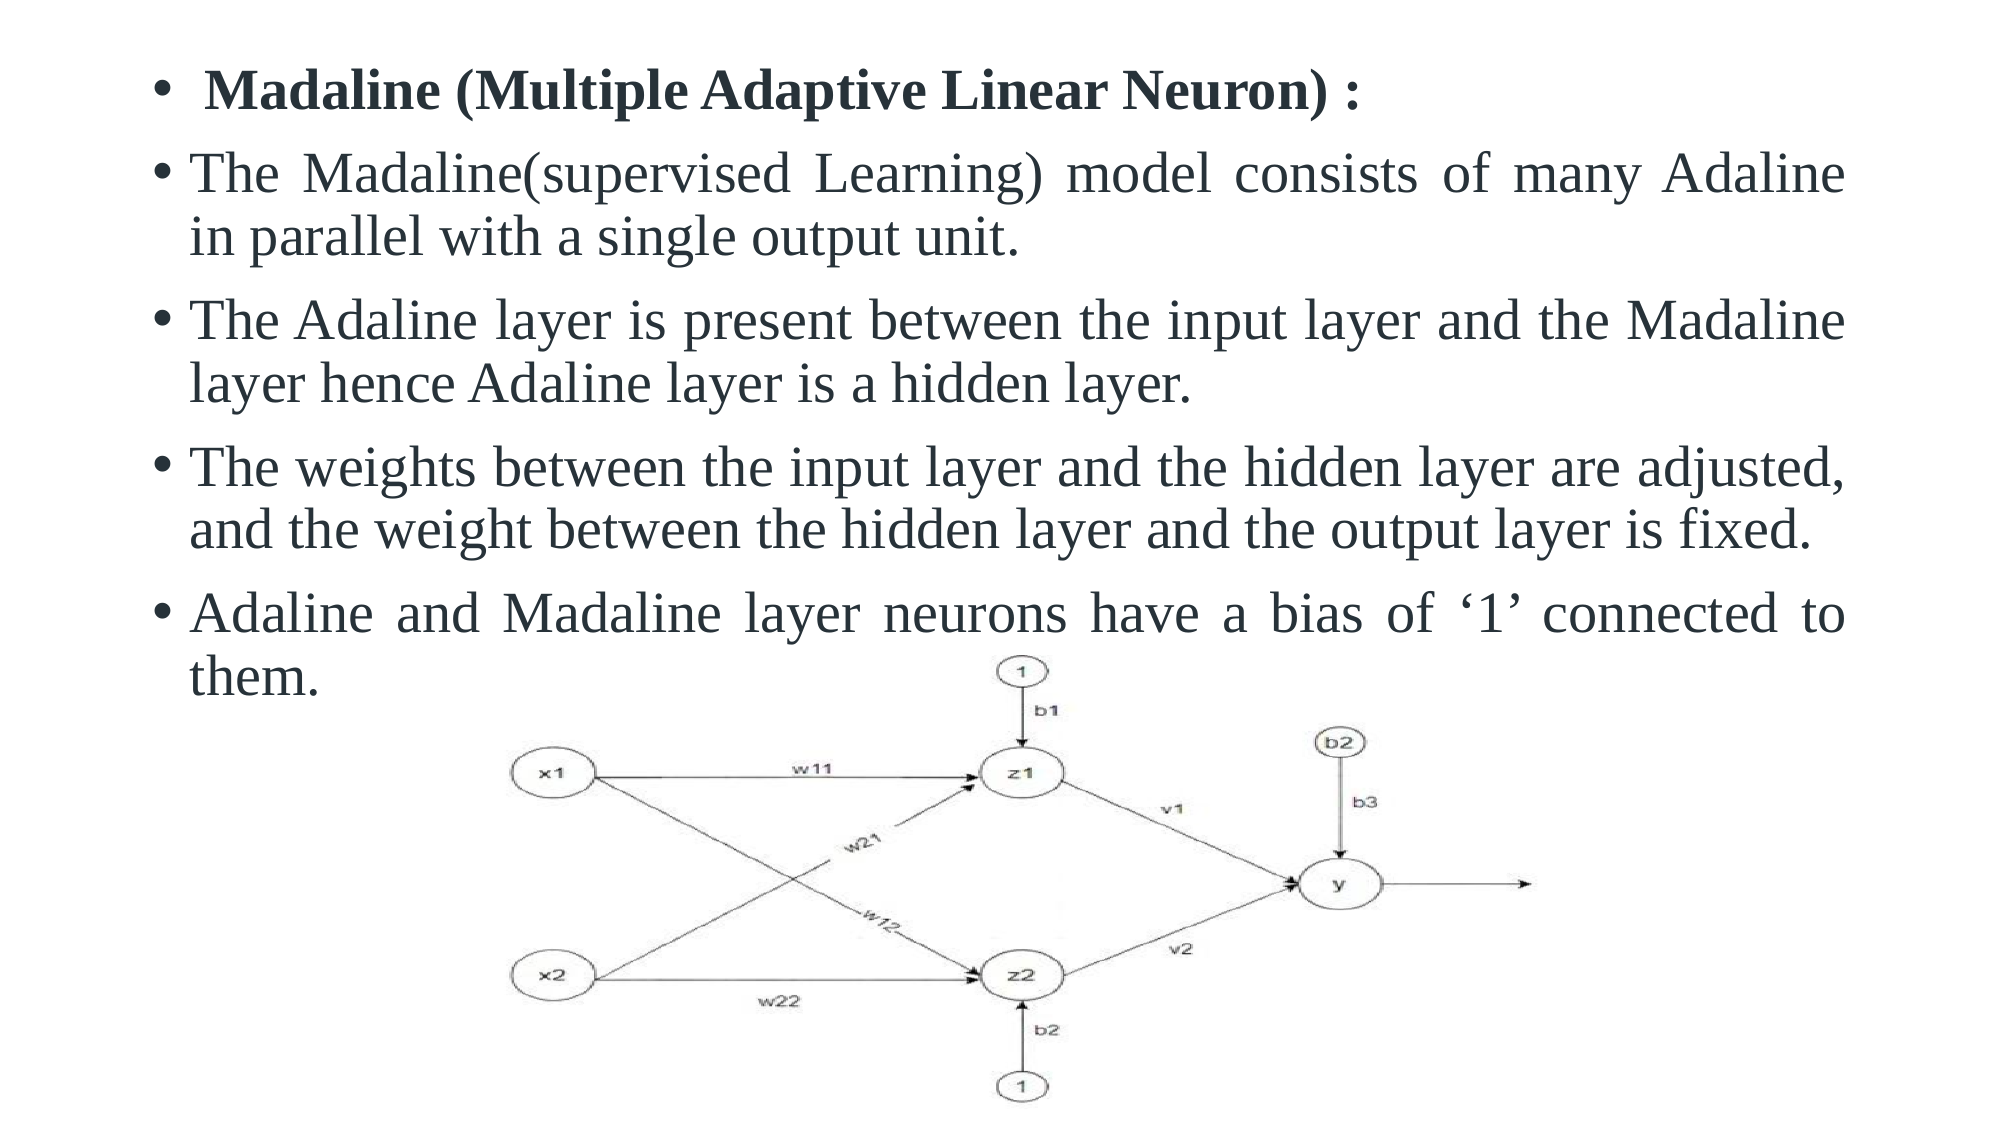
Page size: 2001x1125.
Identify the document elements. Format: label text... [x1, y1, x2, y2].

picture [386, 655, 1614, 1113]
list Madaline (Multiple Adaptive Linear Neuron) : The Madaline(supervised Learning) model consists of many Adaline in parallel with a single output unit. The Adaline layer is present between the input layer and the Madaline layer hence Adaline layer is a hidden layer. The weights between the input layer and the hidden layer are adjusted, and the weight between the hidden layer and the output layer is fixed. Adaline and Madaline layer neurons have a bias of ‘1’ connected to them. [137, 51, 1863, 1014]
